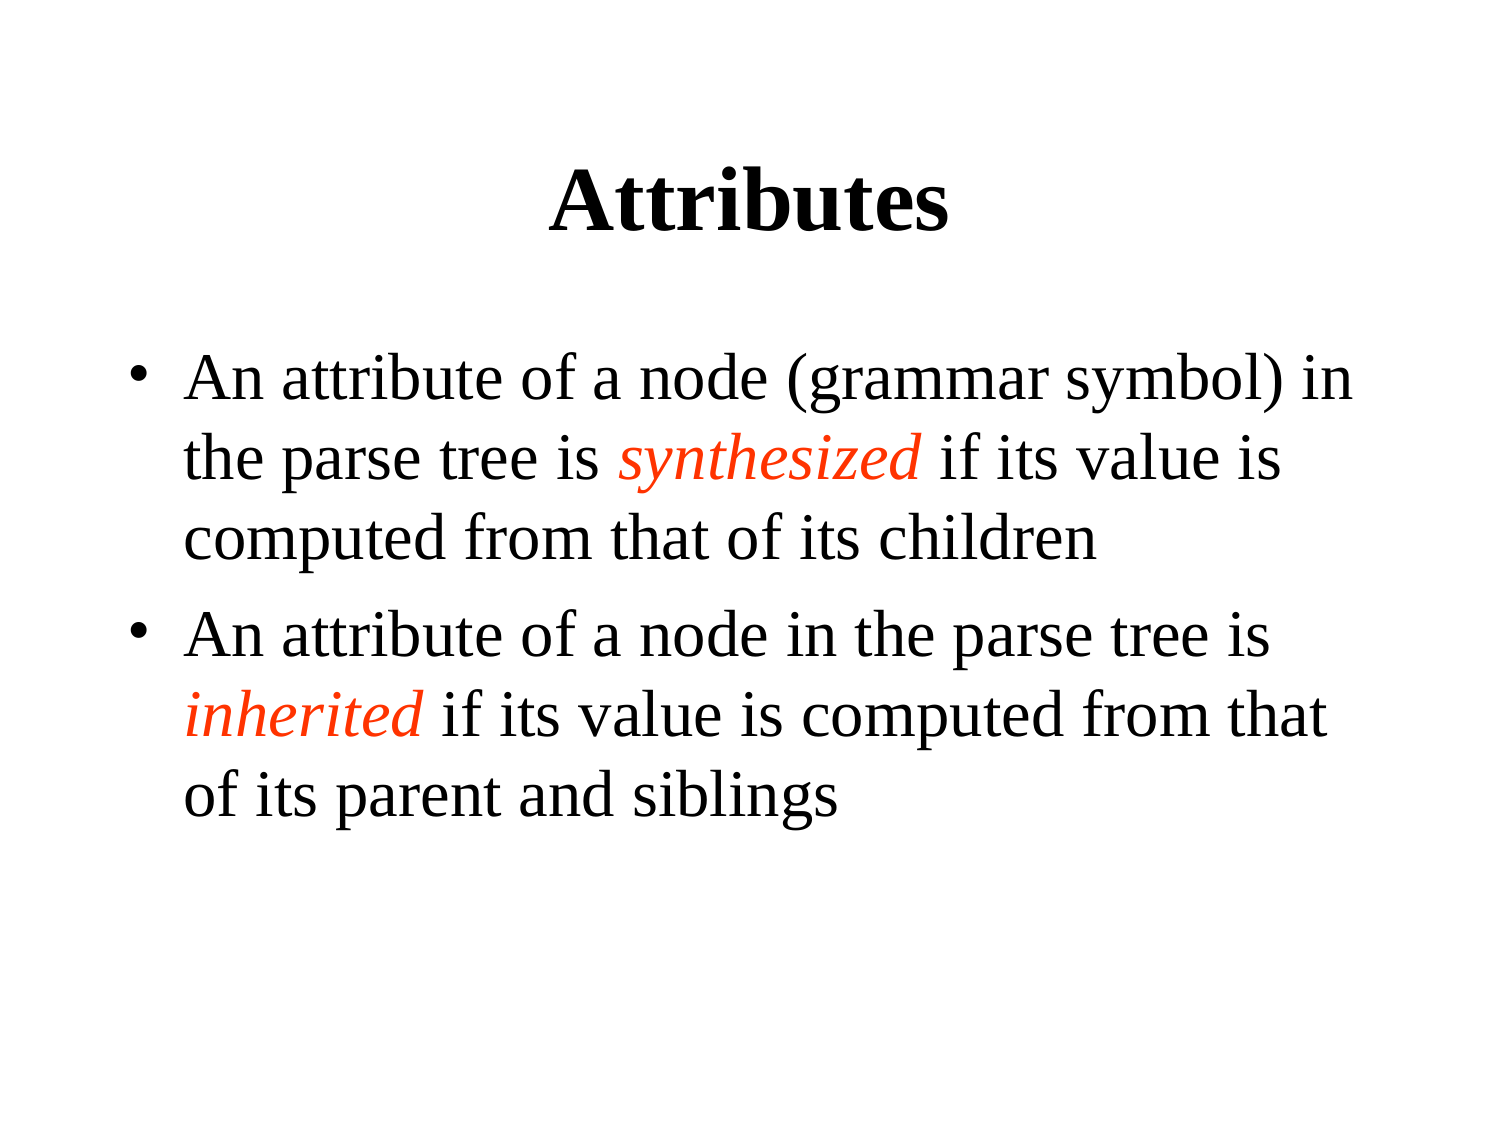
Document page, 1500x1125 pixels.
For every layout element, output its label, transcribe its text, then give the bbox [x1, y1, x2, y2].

text_box Attributes [112, 99, 1388, 288]
text_box An attribute of a node (grammar symbol) in the parse tree is synthesized if its value is computed from that of its children An attribute of a node in the parse tree is inherited if its value is computed from that of its parent and siblings [112, 324, 1388, 1000]
